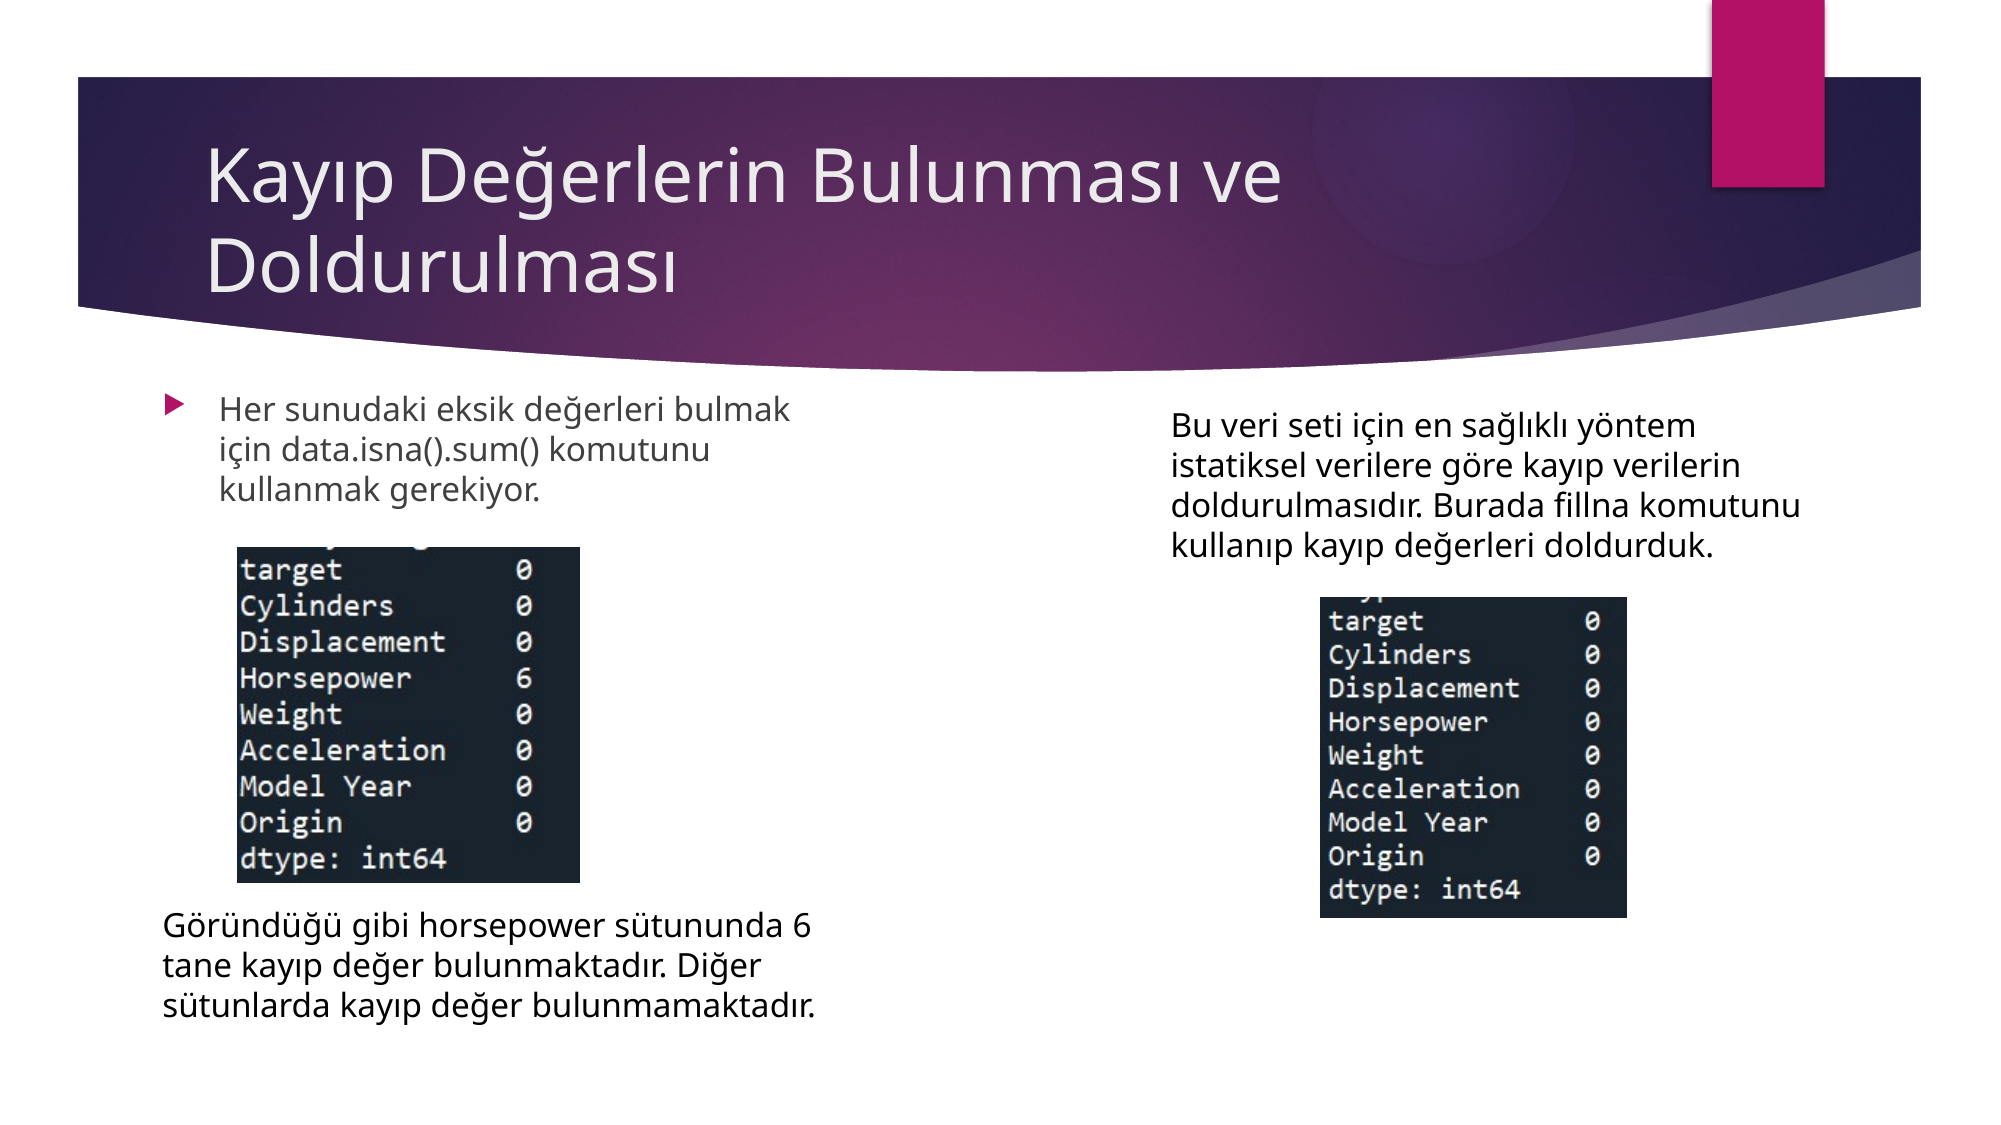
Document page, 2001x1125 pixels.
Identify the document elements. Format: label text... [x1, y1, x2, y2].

picture [237, 547, 581, 883]
list Her sunudaki eksik değerleri bulmak için data.isna().sum() komutunu kullanmak gerekiyor. [147, 380, 847, 638]
title Kayıp Değerlerin Bulunması ve Doldurulması [189, 159, 1627, 276]
text_box Göründüğü gibi horsepower sütununda 6 tane kayıp değer bulunmaktadır. Diğer sütunlarda kayıp değer bulunmamaktadır. [147, 896, 847, 1032]
picture [1319, 597, 1627, 918]
text_box Bu veri seti için en sağlıklı yöntem istatiksel verilere göre kayıp verilerin doldurulmasıdır. Burada fillna komutunu kullanıp kayıp değerleri doldurduk. [1155, 397, 1856, 572]
